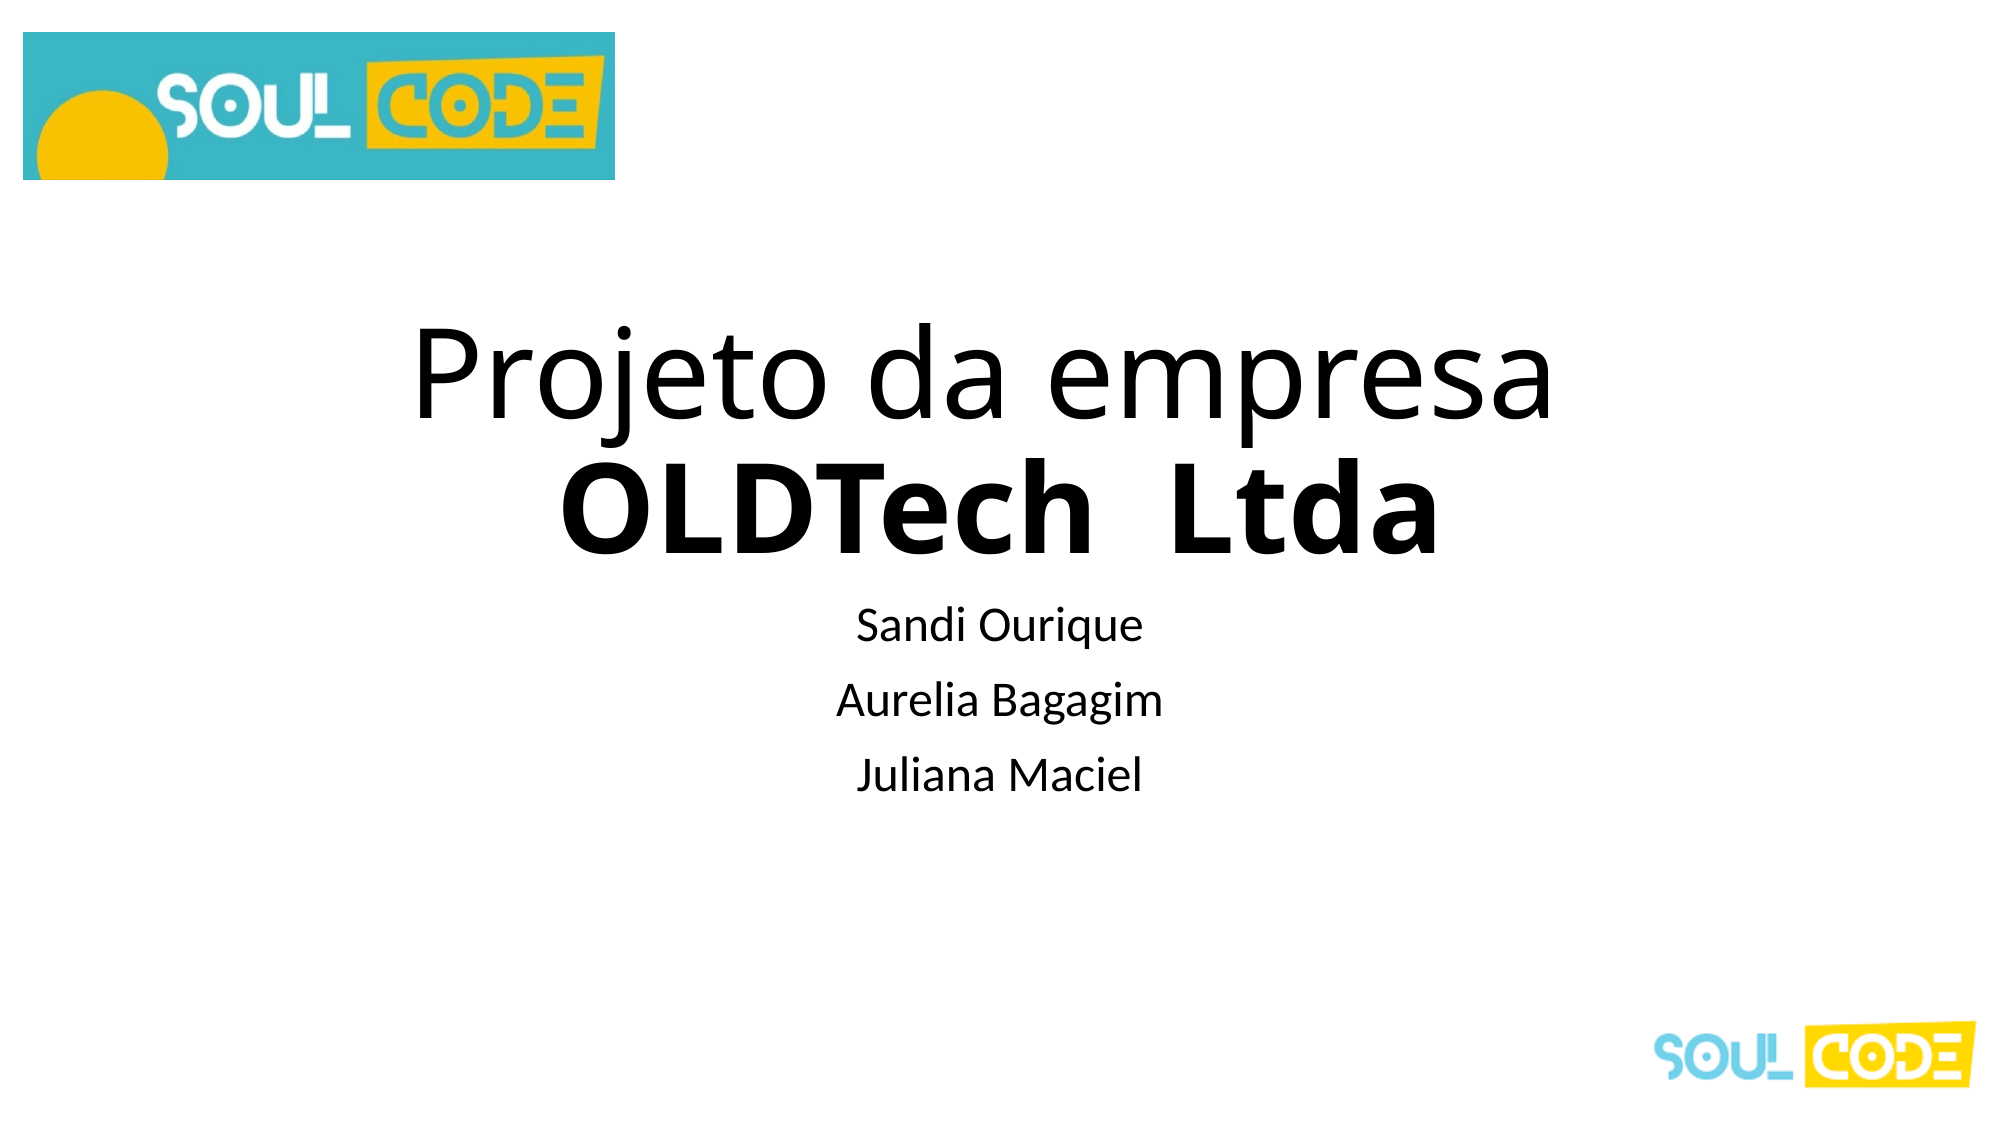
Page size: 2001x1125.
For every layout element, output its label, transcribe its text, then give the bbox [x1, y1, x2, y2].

picture [1643, 1007, 1988, 1125]
title Projeto da empresa OLDTech Ltda [249, 197, 1750, 589]
subtitle Sandi Ourique Aurelia Bagagim Juliana Maciel [249, 590, 1750, 863]
picture [23, 32, 615, 181]
